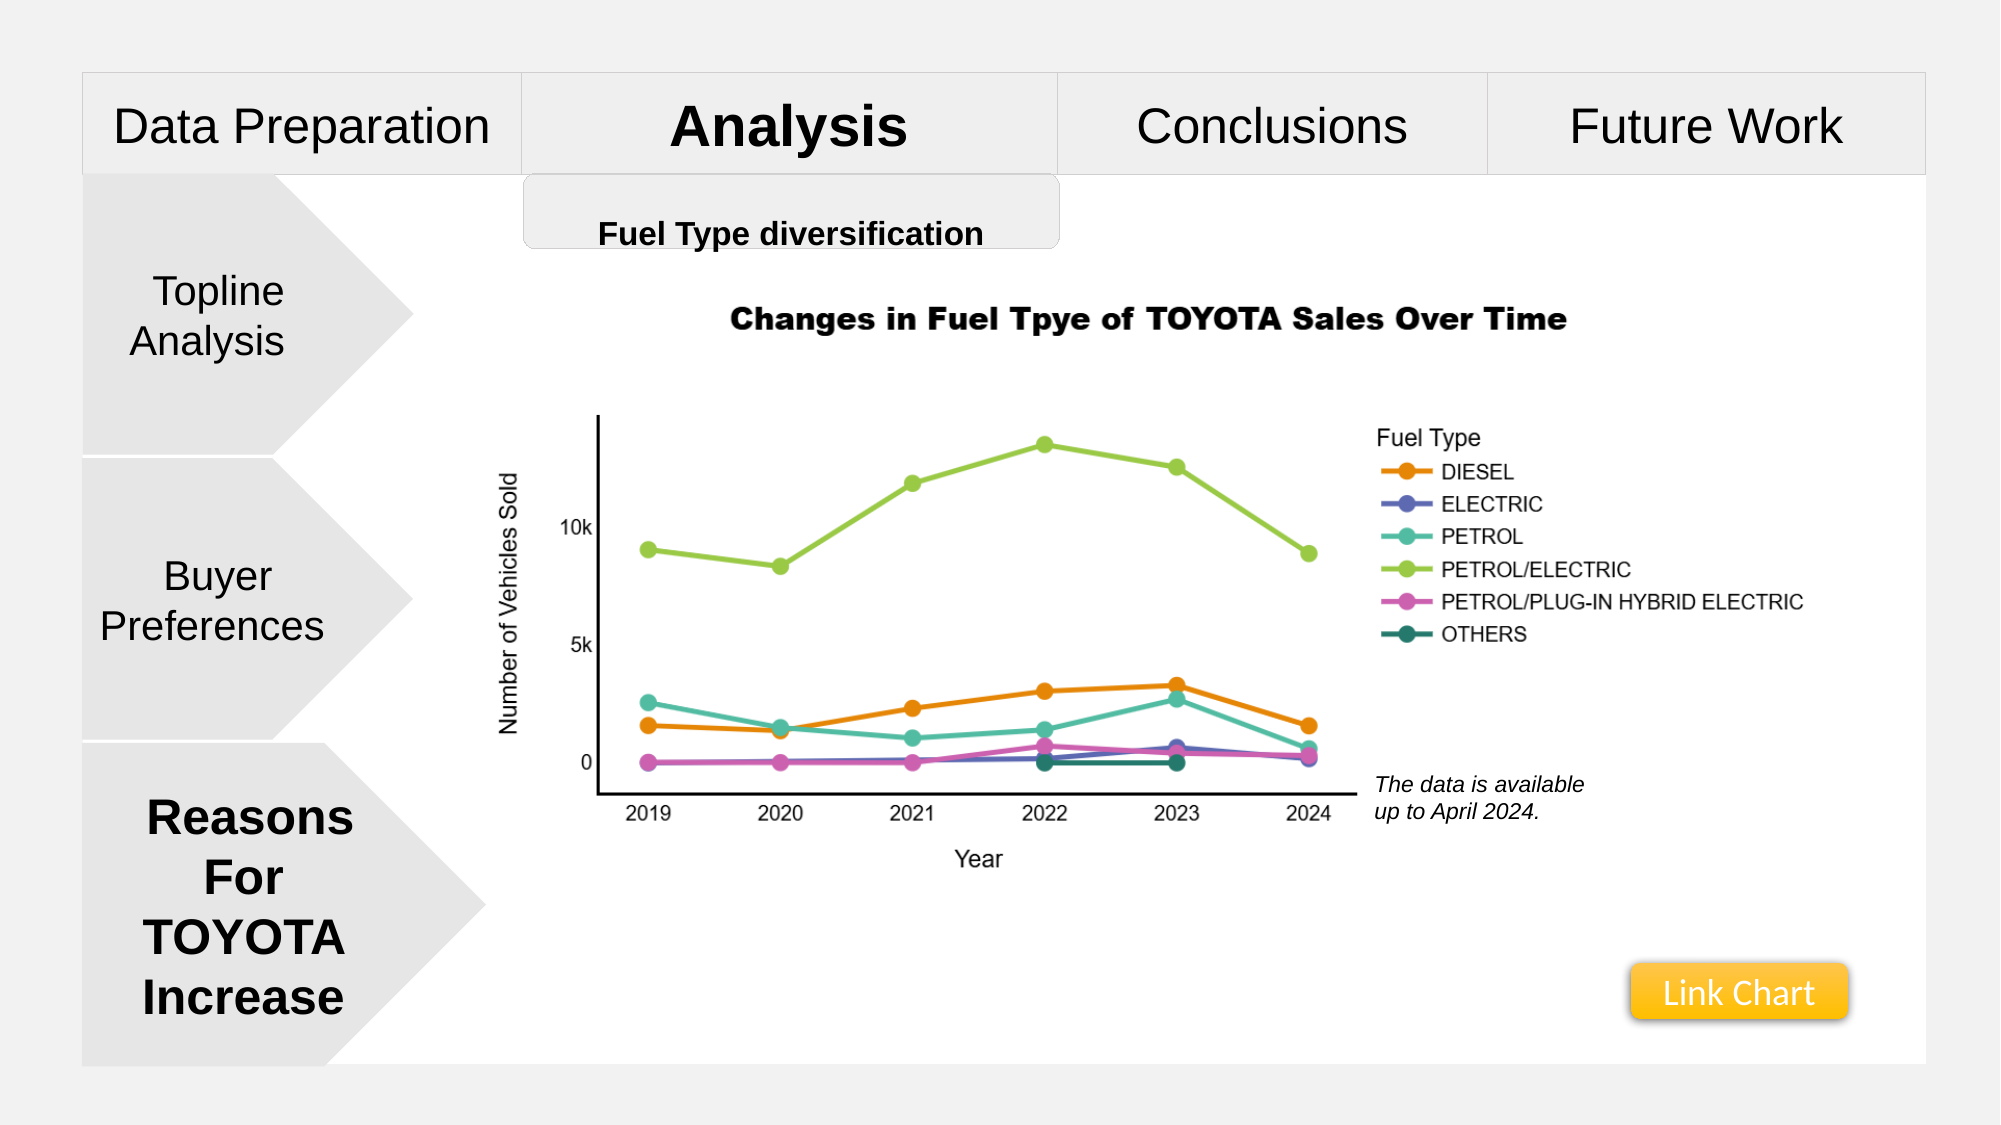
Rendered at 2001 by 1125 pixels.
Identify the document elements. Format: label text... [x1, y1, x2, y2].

text_box Analysis [521, 72, 1057, 175]
text_box Fuel Type diversification [523, 173, 1060, 249]
text_box Buyer Preferences [80, 457, 415, 741]
text_box Future Work [1488, 72, 1926, 175]
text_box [474, 285, 1828, 883]
text_box Topline Analysis [81, 172, 416, 456]
text_box Reasons For TOYOTA Increase [80, 741, 488, 1068]
text_box Link Chart [1631, 962, 1848, 1019]
text_box Conclusions [1057, 72, 1488, 175]
text_box Data Preparation [82, 72, 521, 175]
text_box [82, 72, 1927, 1065]
